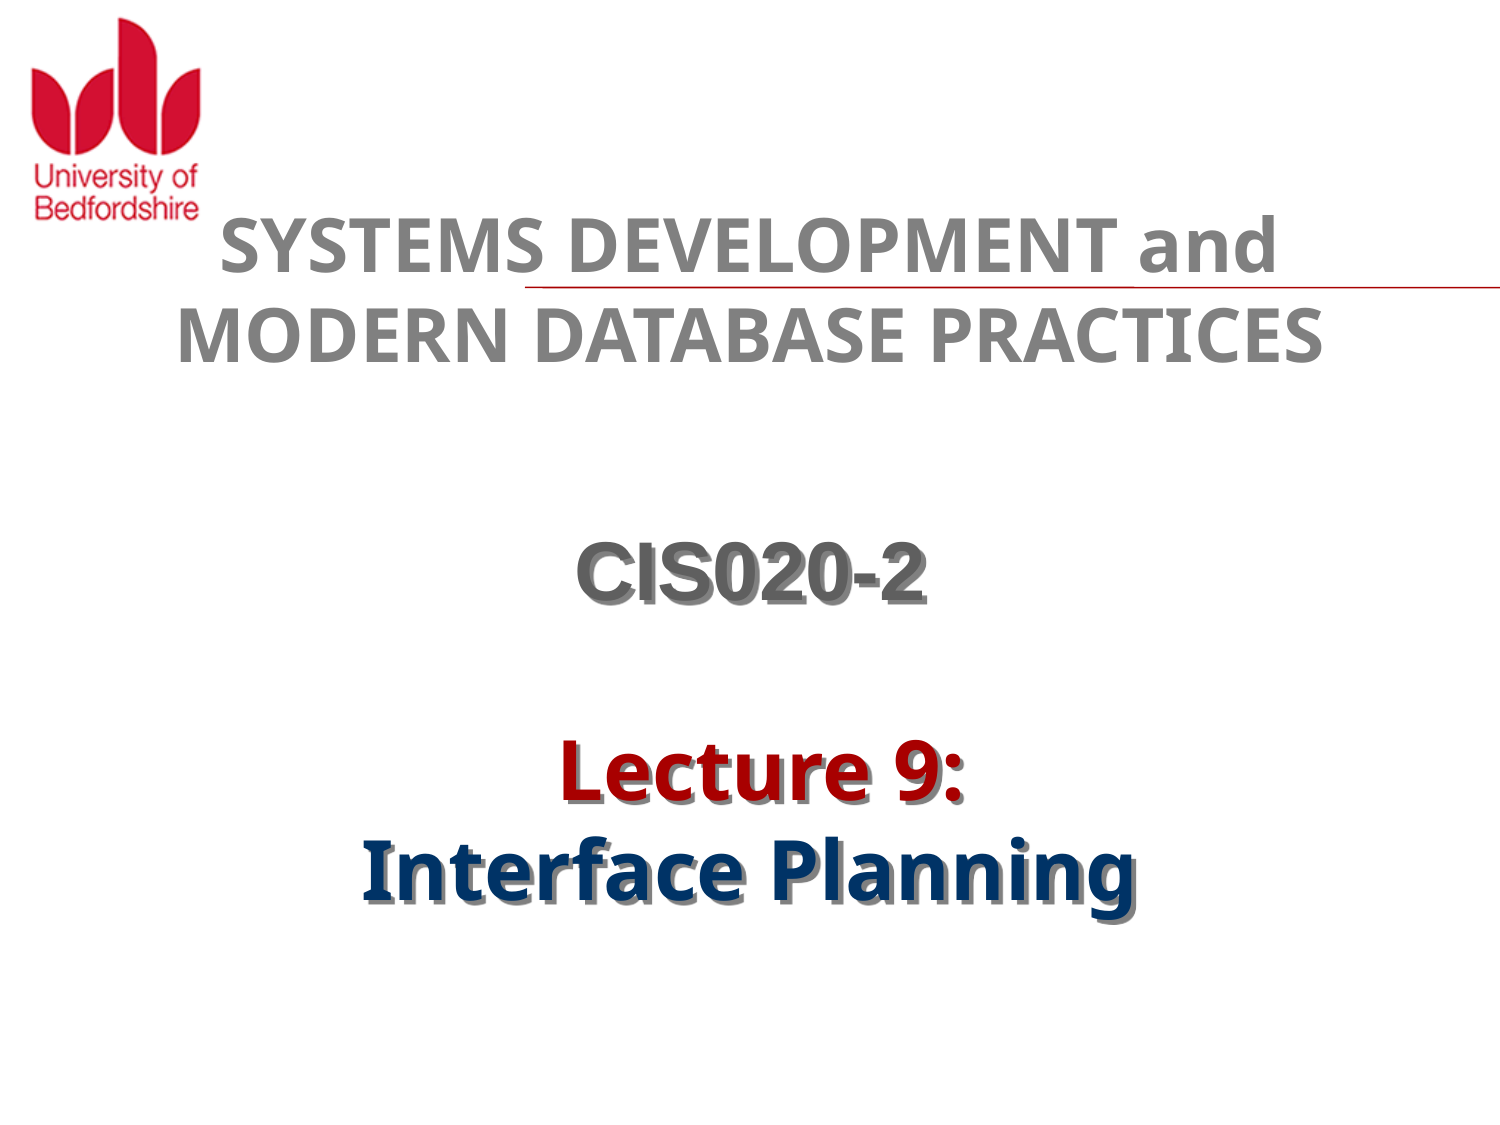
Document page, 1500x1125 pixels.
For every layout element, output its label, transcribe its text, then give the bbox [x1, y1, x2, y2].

text_box [137, 575, 1450, 825]
picture [0, 0, 237, 236]
title SYSTEMS DEVELOPMENT and MODERN DATABASE PRACTICES [112, 162, 1388, 413]
text_box CIS020-2 Lecture 9: Interface Planning [0, 637, 1500, 888]
